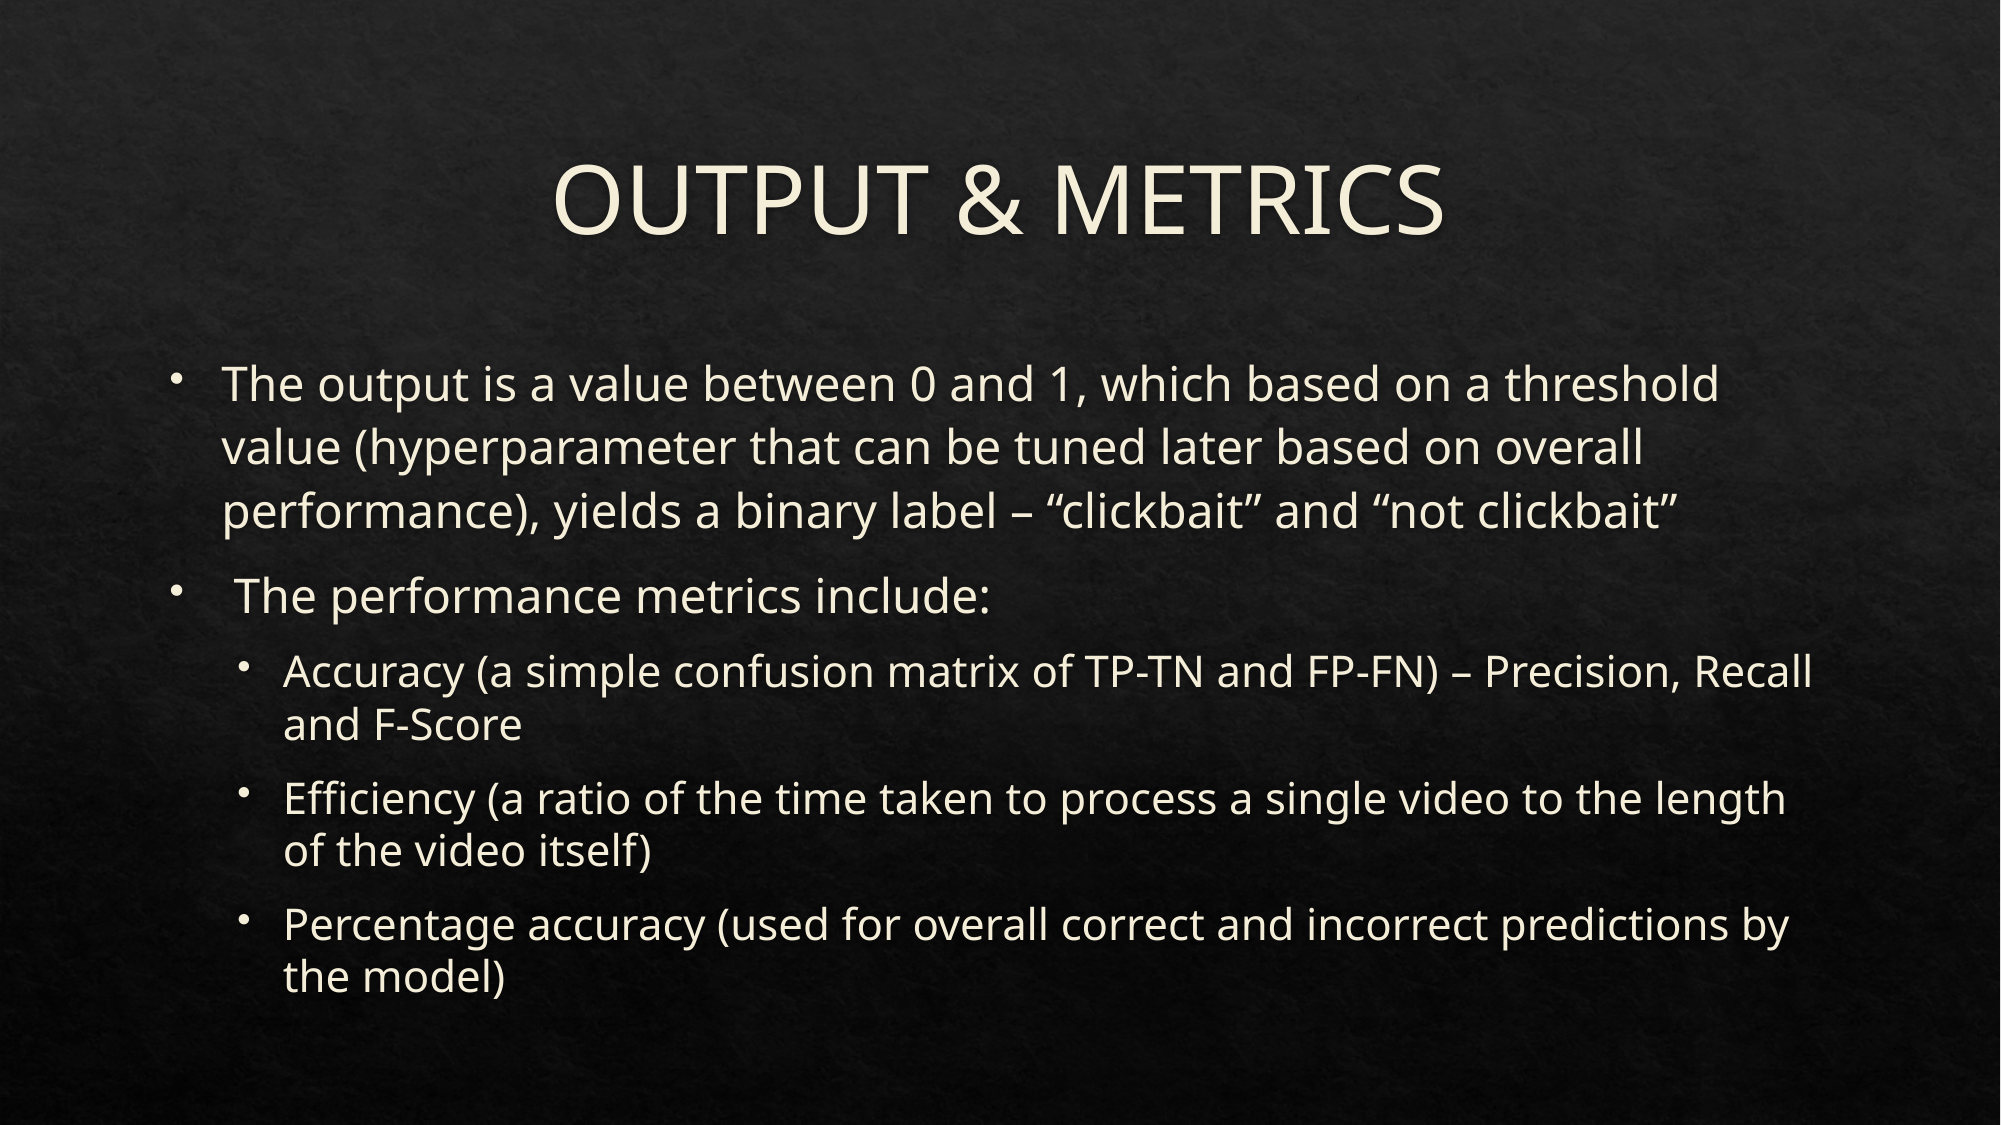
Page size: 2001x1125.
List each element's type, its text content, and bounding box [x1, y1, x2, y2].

title OUTPUT & METRICS [149, 99, 1849, 307]
list The output is a value between 0 and 1, which based on a threshold value (hyperparameter that can be tuned later based on overall performance), yields a binary label – “clickbait” and “not clickbait” The performance metrics include: Accuracy (a simple confusion matrix of TP-TN and FP-FN) – Precision, Recall and F-Score Efficiency (a ratio of the time taken to process a single video to the length of the video itself) Percentage accuracy (used for overall correct and incorrect predictions by the model) [149, 340, 1849, 950]
